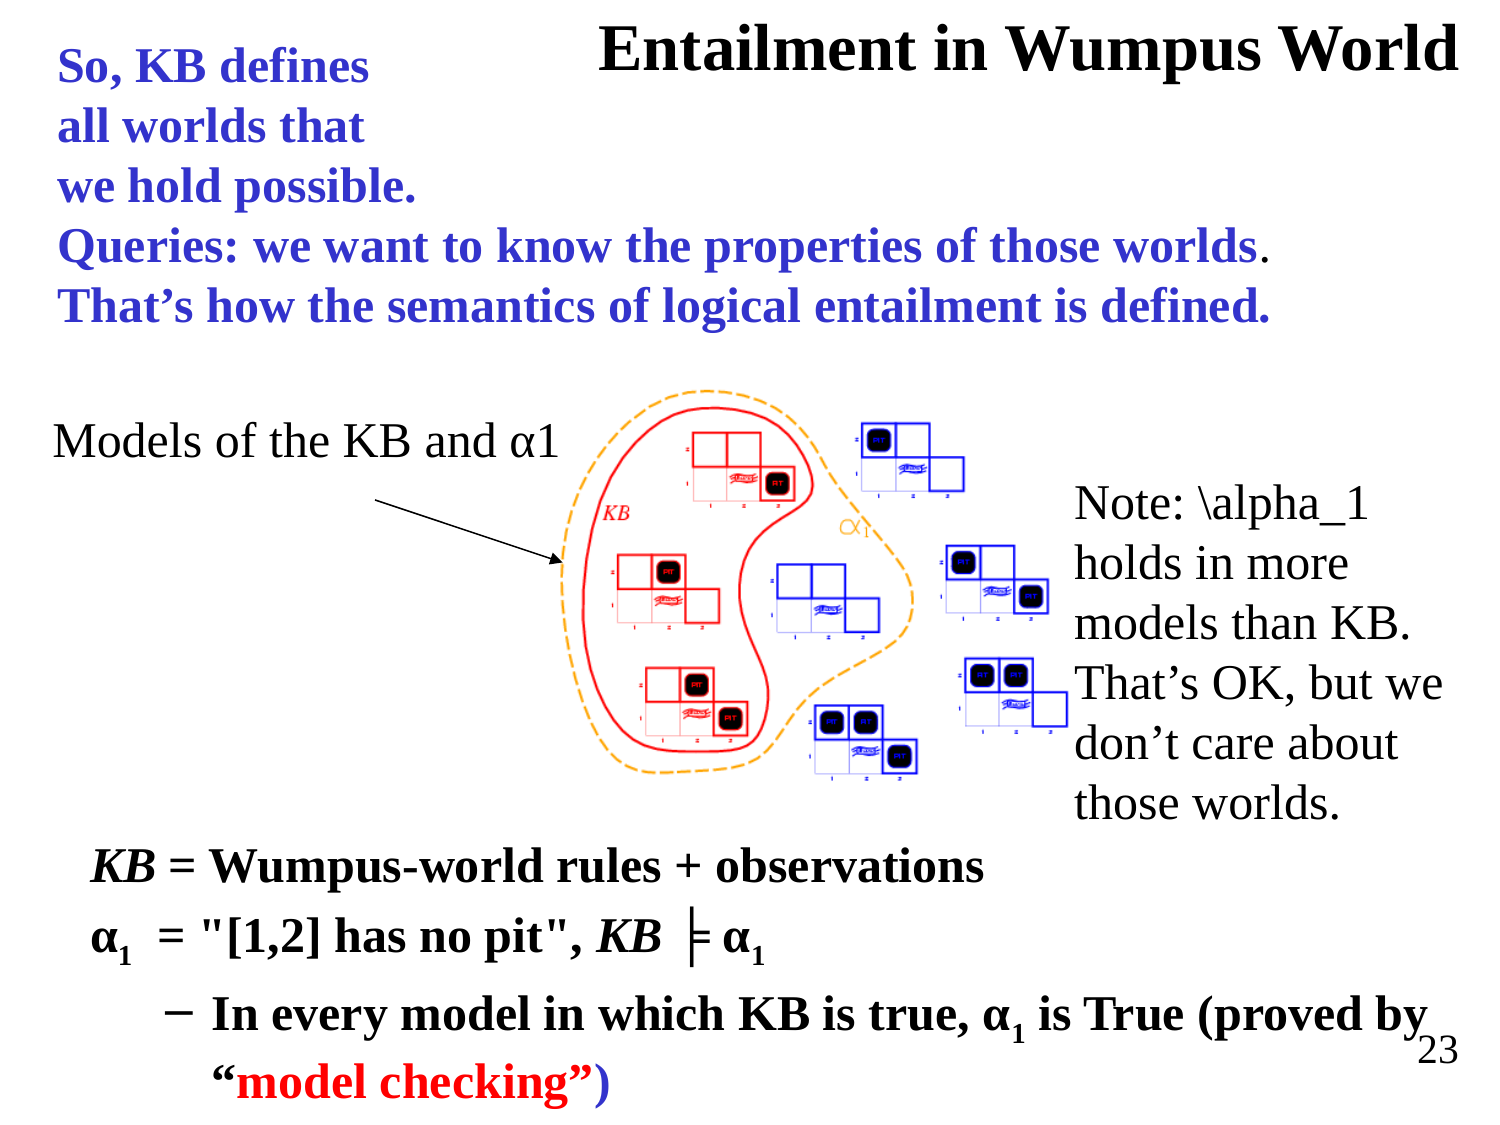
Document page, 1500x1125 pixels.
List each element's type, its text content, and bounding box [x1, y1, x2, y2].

text_box Models of the KB and α1 [37, 399, 519, 475]
text_box So, KB defines all worlds that we hold possible. Queries: we want to know the properties of those worlds. That’s how the semantics of logical entailment is defined. [42, 24, 1288, 340]
list KB = Wumpus-world rules + observations α1 = "[1,2] has no pit", KB ╞ α1 In every model in which KB is true, α1 is True (proved by “model checking”) [75, 825, 1463, 1005]
title Entailment in Wumpus World [200, 0, 1475, 138]
picture [524, 374, 1088, 793]
text_box Note: \alpha_1 holds in more models than KB. That’s OK, but we don’t care about those worlds. [1059, 462, 1471, 838]
